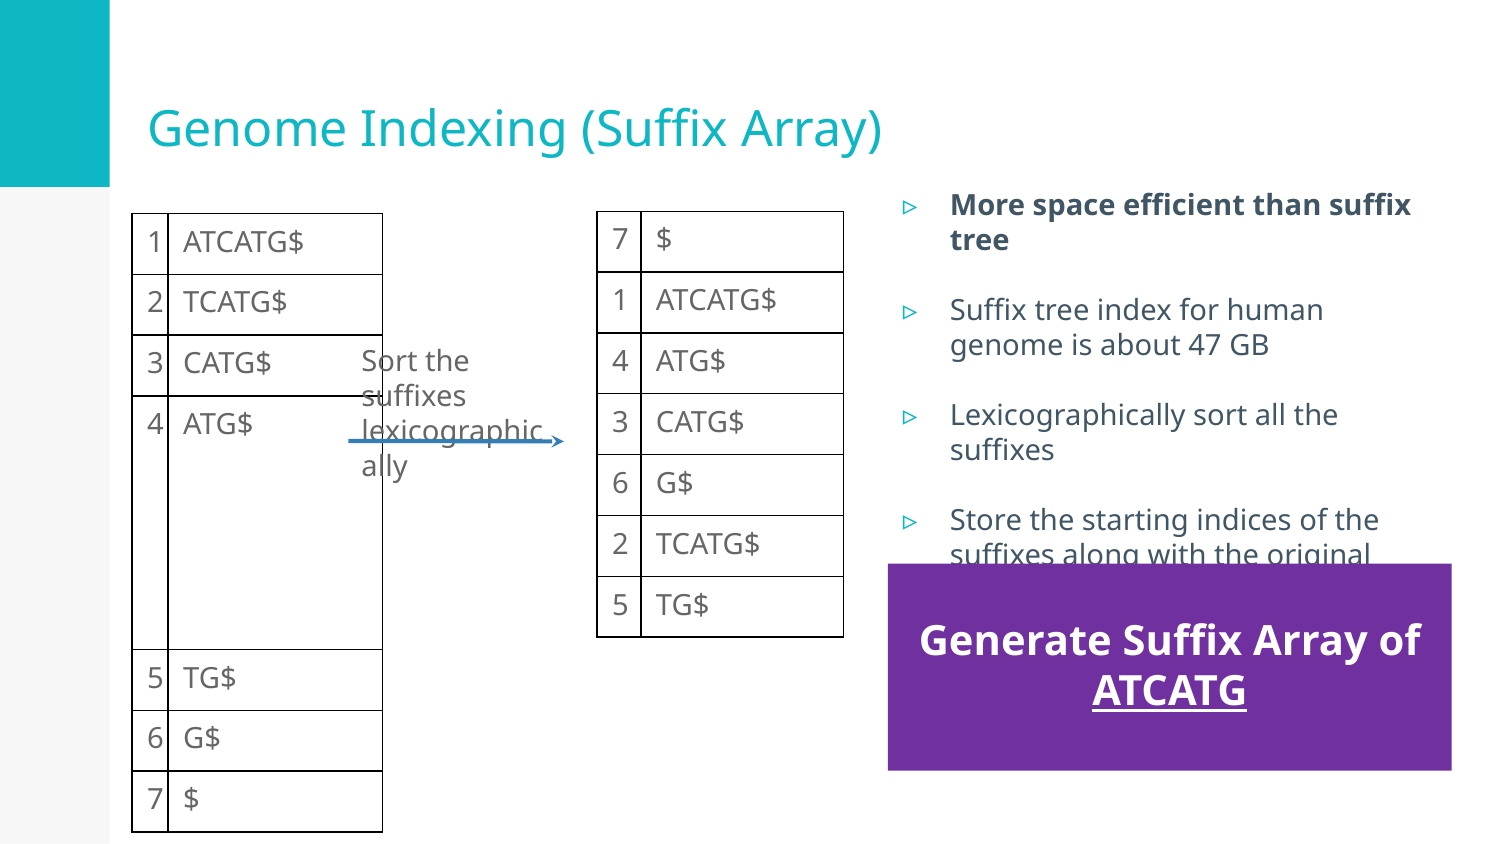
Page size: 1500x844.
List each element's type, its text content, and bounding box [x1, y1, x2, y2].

table_cell CATG$ [169, 336, 346, 395]
list More space efficient than suffix tree Suffix tree index for human genome is about 47 GB Lexicographically sort all the suffixes Store the starting indices of the suffixes along with the original string [887, 171, 1452, 552]
text_box Generate Suffix Array of ATCATG [887, 563, 1452, 771]
table_cell TG$ [642, 577, 843, 636]
table_cell TCATG$ [642, 516, 843, 576]
table_cell 5 [598, 577, 640, 636]
table_header $ [642, 212, 843, 271]
table_cell 3 [133, 336, 167, 395]
table_cell 4 [598, 334, 640, 393]
table_cell CATG$ [642, 394, 843, 454]
table_cell 7 [133, 772, 167, 831]
table_cell 6 [133, 711, 167, 770]
table_cell ATCATG$ [642, 273, 843, 332]
table_header 7 [598, 212, 640, 271]
table_cell $ [169, 772, 382, 831]
table_cell 6 [598, 455, 640, 515]
table_cell 4 [133, 397, 167, 649]
table_cell TG$ [169, 650, 382, 710]
table_cell G$ [169, 711, 382, 770]
table_cell 2 [133, 275, 167, 334]
table_cell ATG$ [642, 334, 843, 393]
table_cell 2 [598, 516, 640, 576]
table_cell 1 [598, 273, 640, 332]
text_box Sort the suffixes lexicographically [346, 334, 564, 442]
table_header 1 [133, 214, 167, 274]
table_cell ATG$ [169, 397, 382, 649]
table_cell G$ [642, 455, 843, 515]
table_cell TCATG$ [169, 275, 382, 334]
text_box Sort the suffixes lexicographically [346, 447, 564, 490]
table_cell 3 [598, 394, 640, 454]
title Genome Indexing (Suffix Array) [132, 84, 1268, 172]
table_cell 5 [133, 650, 167, 710]
table_header ATCATG$ [169, 214, 382, 274]
